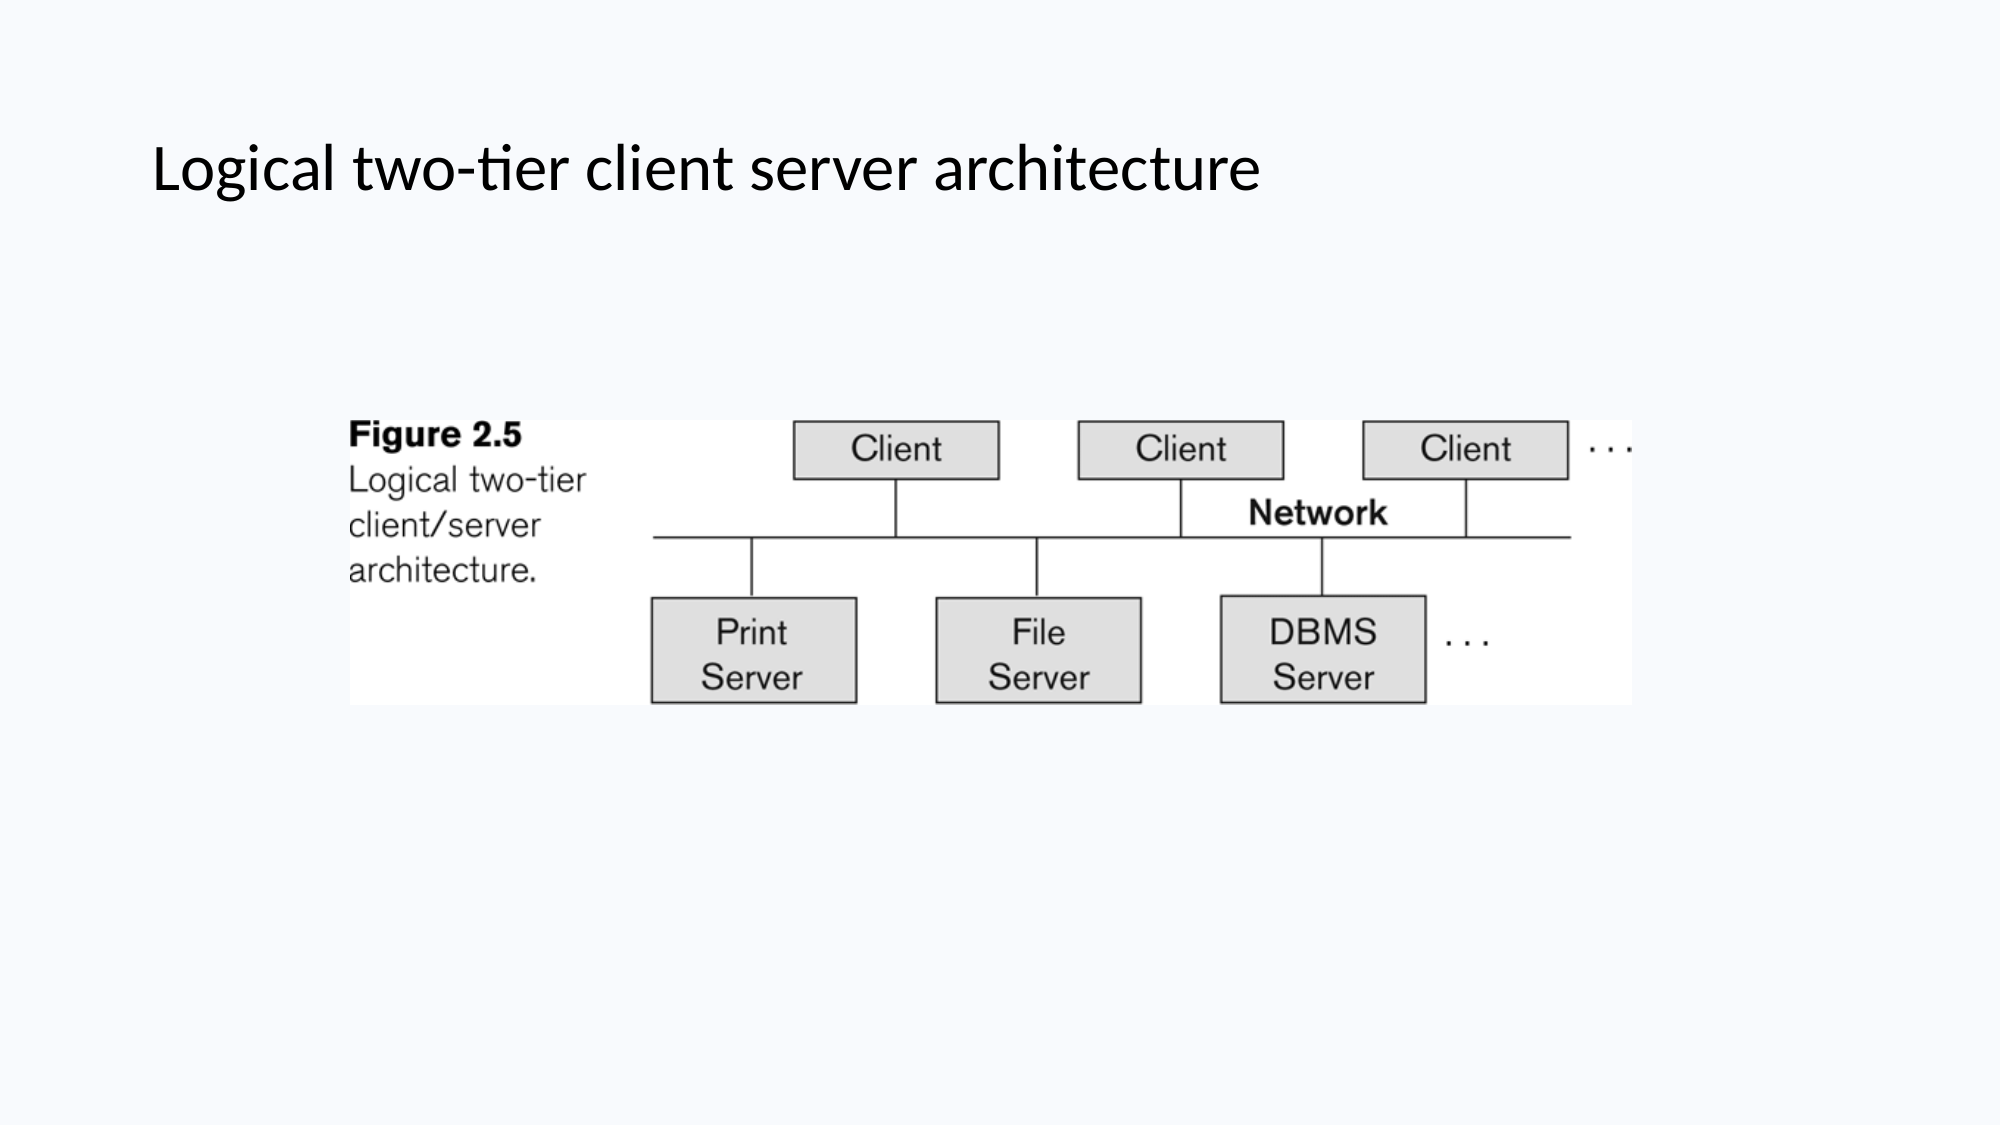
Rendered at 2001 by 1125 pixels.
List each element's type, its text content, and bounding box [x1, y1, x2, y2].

picture [349, 420, 1632, 705]
title Logical two-tier client server architecture [137, 59, 1863, 278]
